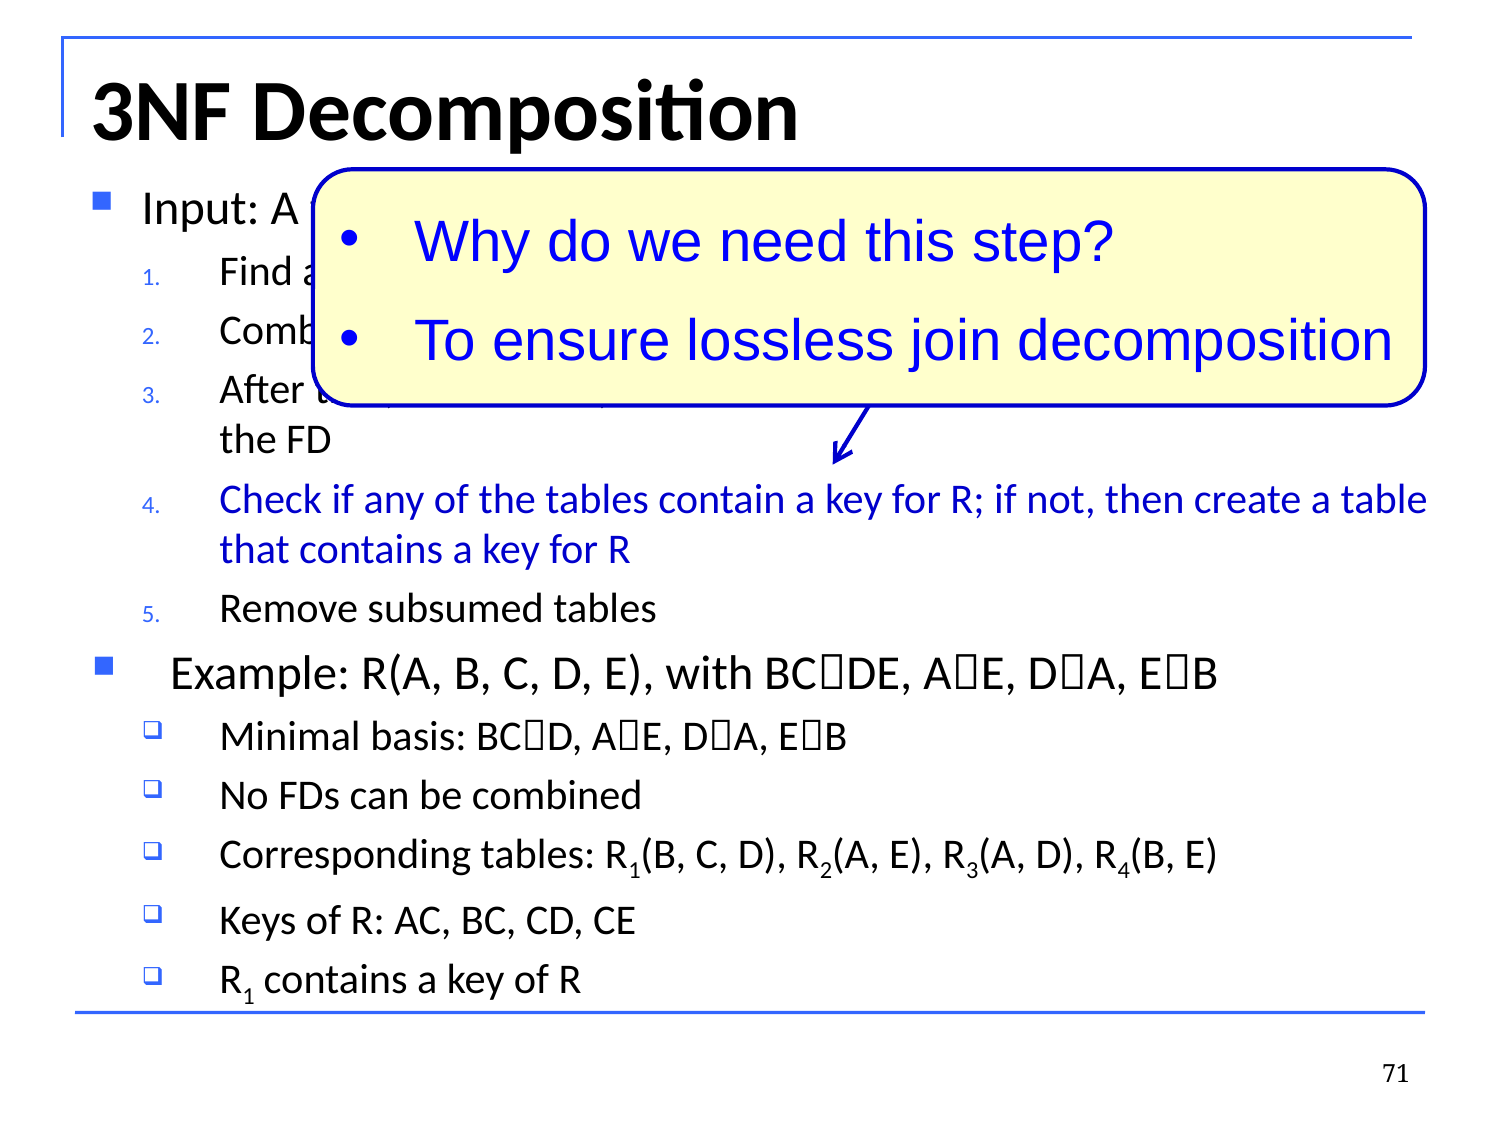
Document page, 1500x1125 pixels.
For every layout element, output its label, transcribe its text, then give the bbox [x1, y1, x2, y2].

title 3NF Decomposition [74, 45, 1426, 168]
list Input: A table R with a set of FDs Find a minimal basis of the FDs Combine the FDs whose left hand sides are the same After that, for each FD, construct a table that contains all attributes in the FD Check if any of the tables contain a key for R; if not, then create a table that contains a key for R Remove subsumed tables Example: R(A, B, C, D, E), with BCDE, AE, DA, EB Minimal basis: BCD, AE, DA, EB No FDs can be combined Corresponding tables: R1(B, C, D), R2(A, E), R3(A, D), R4(B, E) Keys of R: AC, BC, CD, CE R1 contains a key of R [74, 168, 1471, 1021]
text_box Why do we need this step? To ensure lossless join decomposition [312, 169, 1426, 406]
slide_number 71 [1074, 1023, 1426, 1100]
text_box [832, 405, 870, 465]
